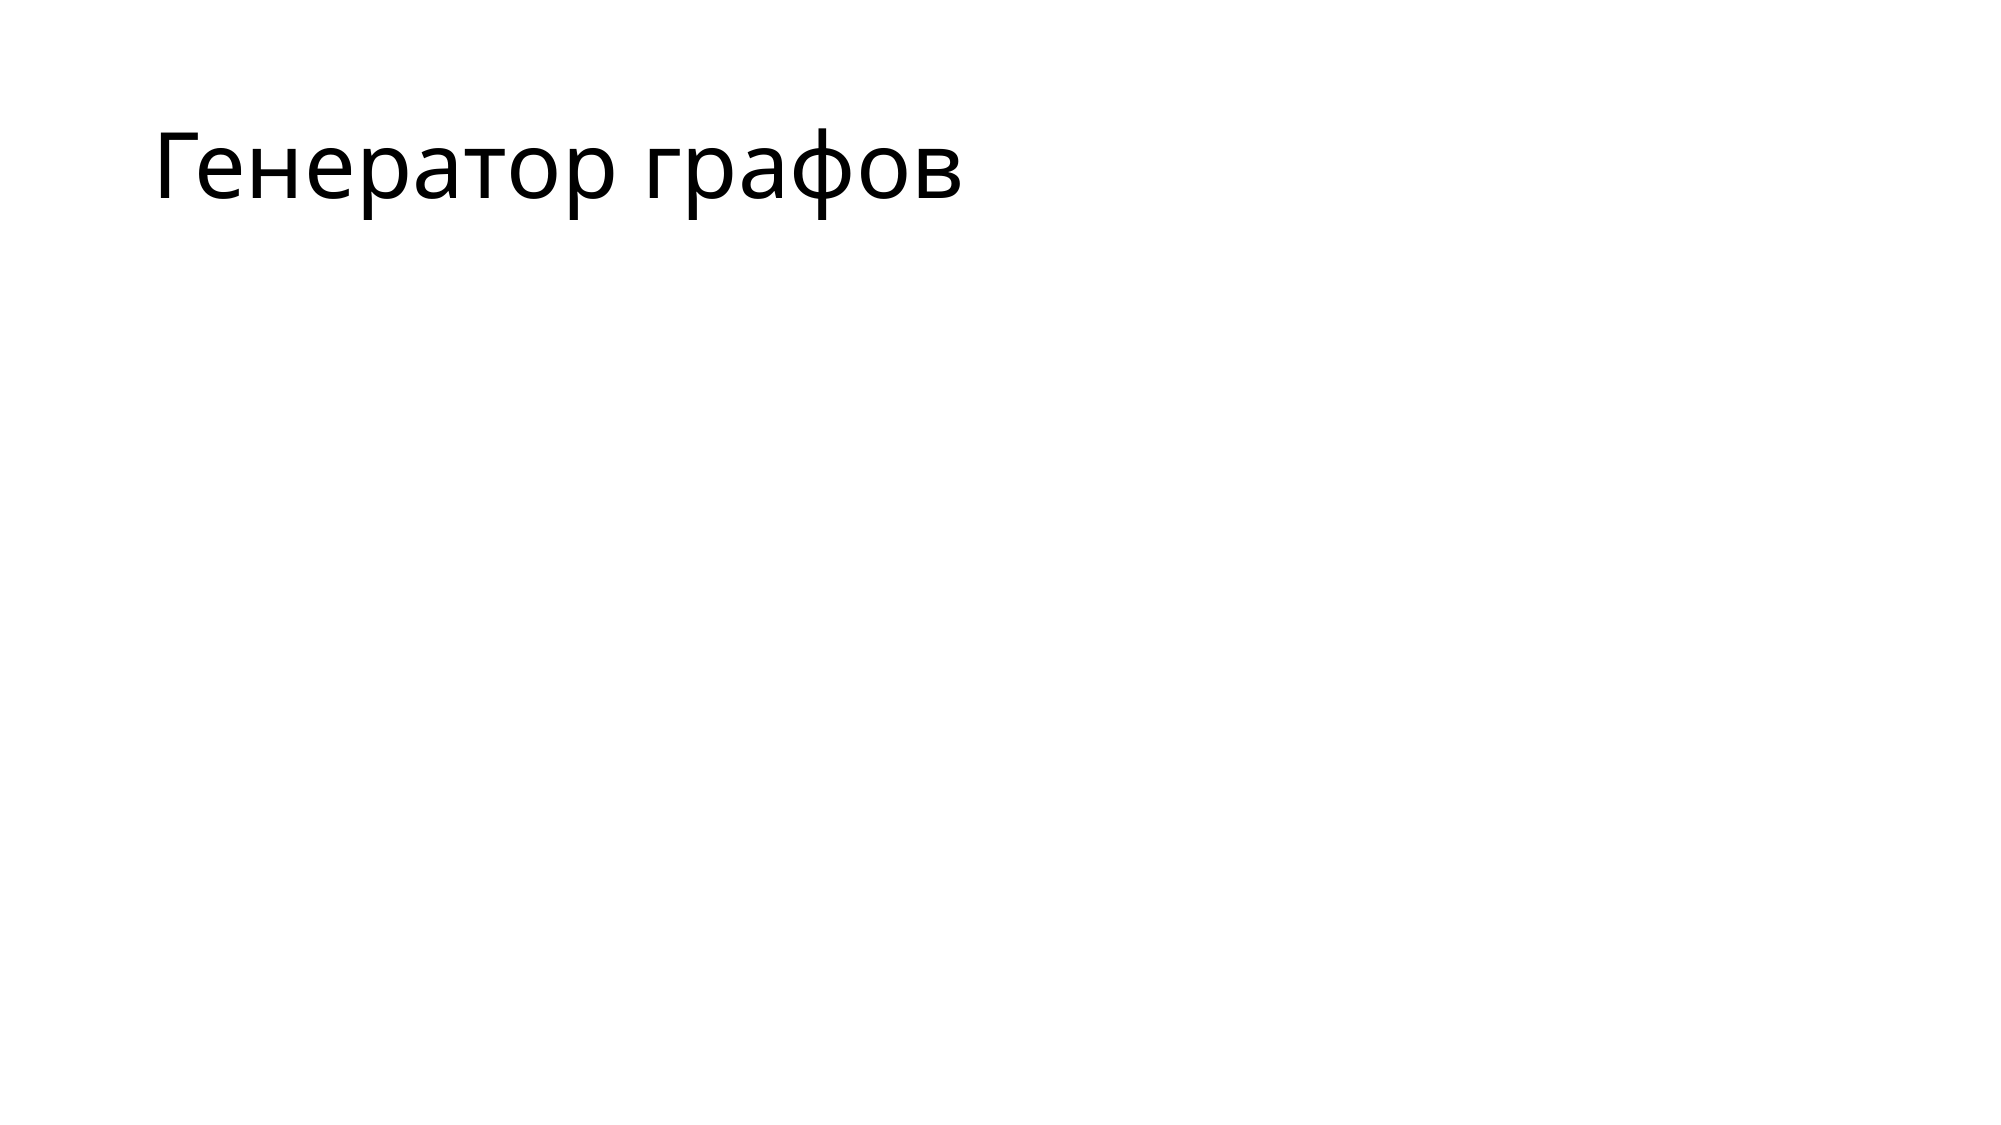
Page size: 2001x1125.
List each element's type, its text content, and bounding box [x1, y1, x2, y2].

title Генератор графов [137, 59, 1863, 278]
